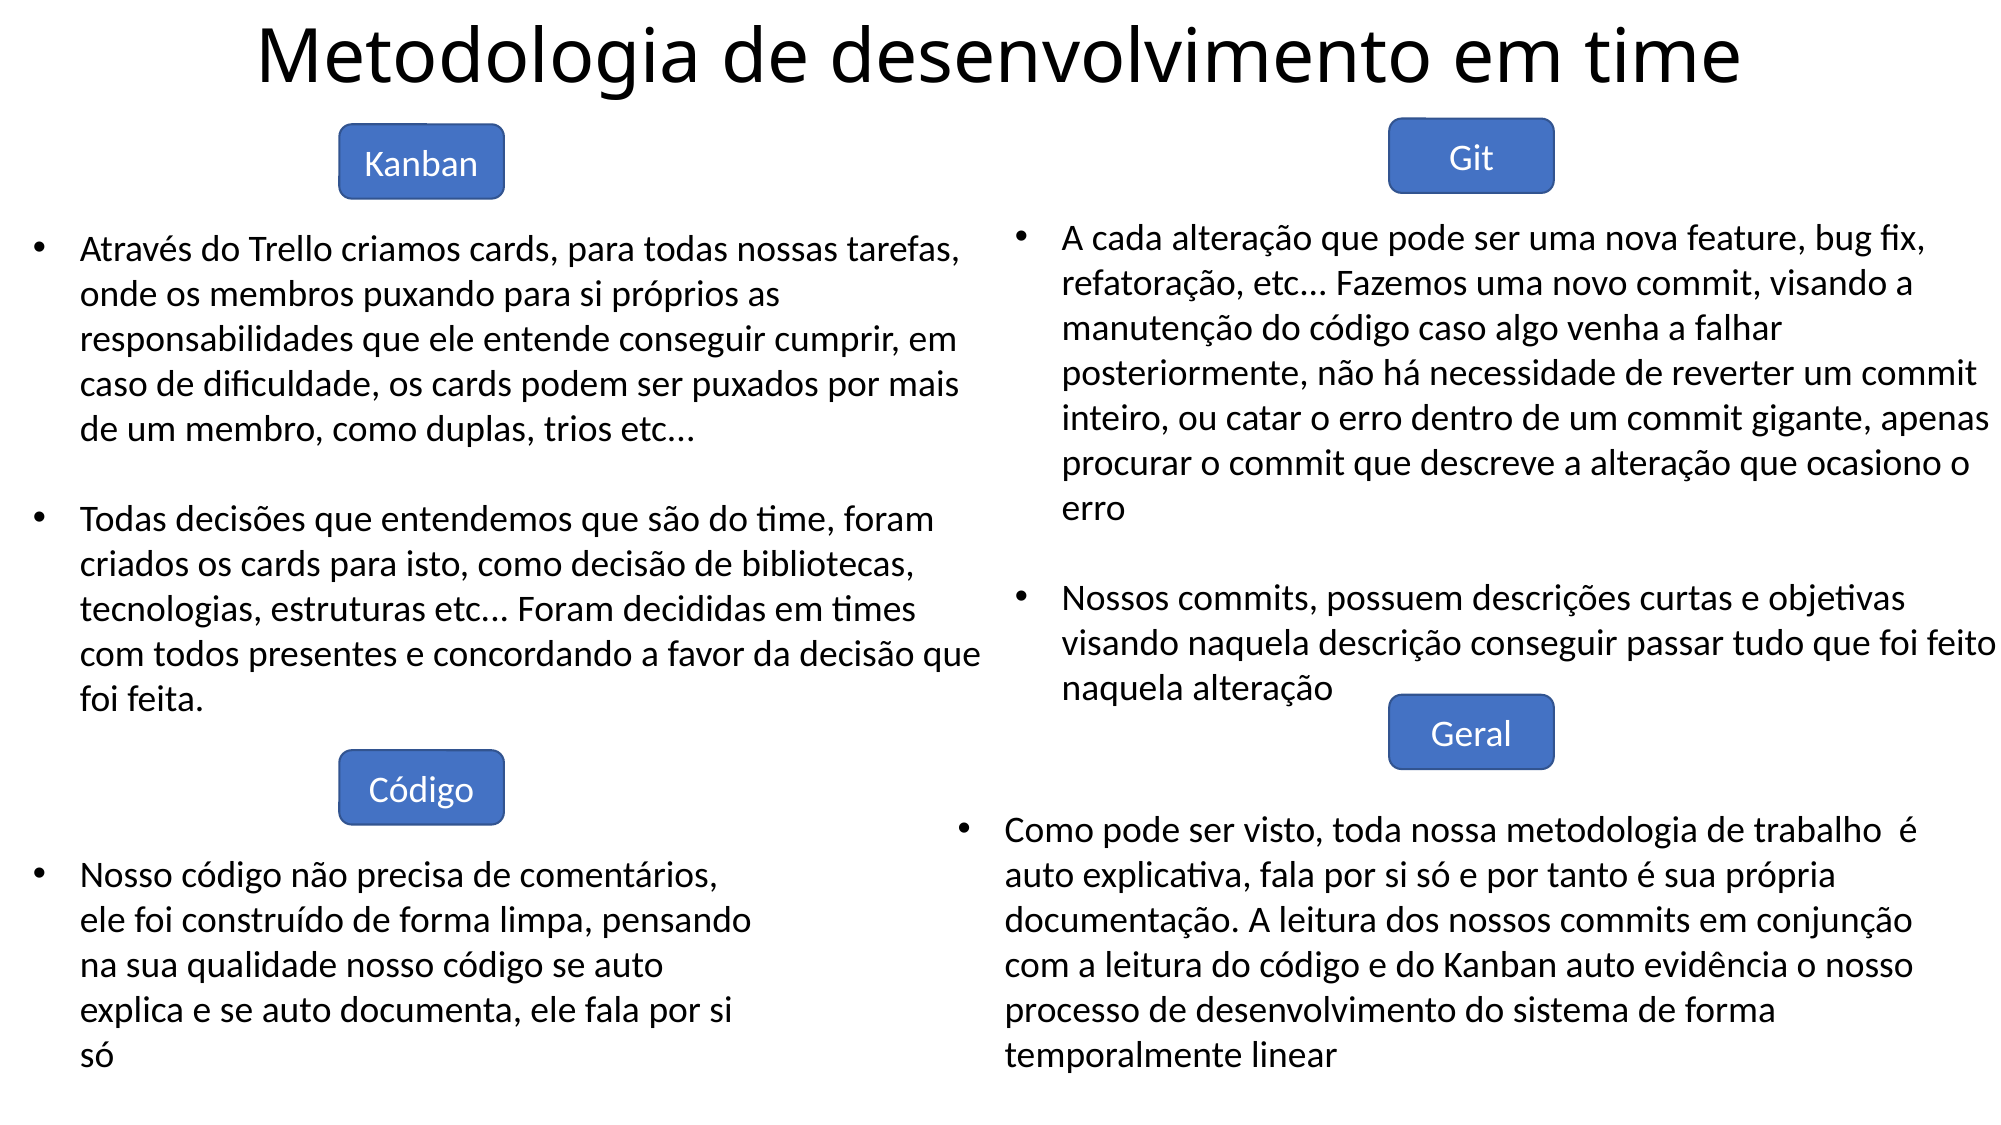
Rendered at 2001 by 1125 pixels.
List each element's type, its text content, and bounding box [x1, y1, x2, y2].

text_box A cada alteração que pode ser uma nova feature, bug fix, refatoração, etc... Fazemos uma novo commit, visando a manutenção do código caso algo venha a falhar posteriormente, não há necessidade de reverter um commit inteiro, ou catar o erro dentro de um commit gigante, apenas procurar o commit que descreve a alteração que ocasiono o erro Nossos commits, possuem descrições curtas e objetivas visando naquela descrição conseguir passar tudo que foi feito naquela alteração [999, 205, 2000, 716]
text_box Como pode ser visto, toda nossa metodologia de trabalho é auto explicativa, fala por si só e por tanto é sua própria documentação. A leitura dos nossos commits em conjunção com a leitura do código e do Kanban auto evidência o nosso processo de desenvolvimento do sistema de forma temporalmente linear [942, 797, 2000, 1083]
text_box Metodologia de desenvolvimento em time [240, 0, 1760, 105]
text_box Nosso código não precisa de comentários, ele foi construído de forma limpa, pensando na sua qualidade nosso código se auto explica e se auto documenta, ele fala por si só [18, 842, 782, 1083]
text_box Geral [1388, 693, 1555, 771]
text_box Kanban [338, 123, 505, 200]
text_box Código [338, 749, 505, 826]
text_box Git [1388, 117, 1555, 194]
text_box Através do Trello criamos cards, para todas nossas tarefas, onde os membros puxando para si próprios as responsabilidades que ele entende conseguir cumprir, em caso de dificuldade, os cards podem ser puxados por mais de um membro, como duplas, trios etc... Todas decisões que entendemos que são do time, foram criados os cards para isto, como decisão de bibliotecas, tecnologias, estruturas etc... Foram decididas em times com todos presentes e concordando a favor da decisão que foi feita. [18, 216, 1000, 727]
